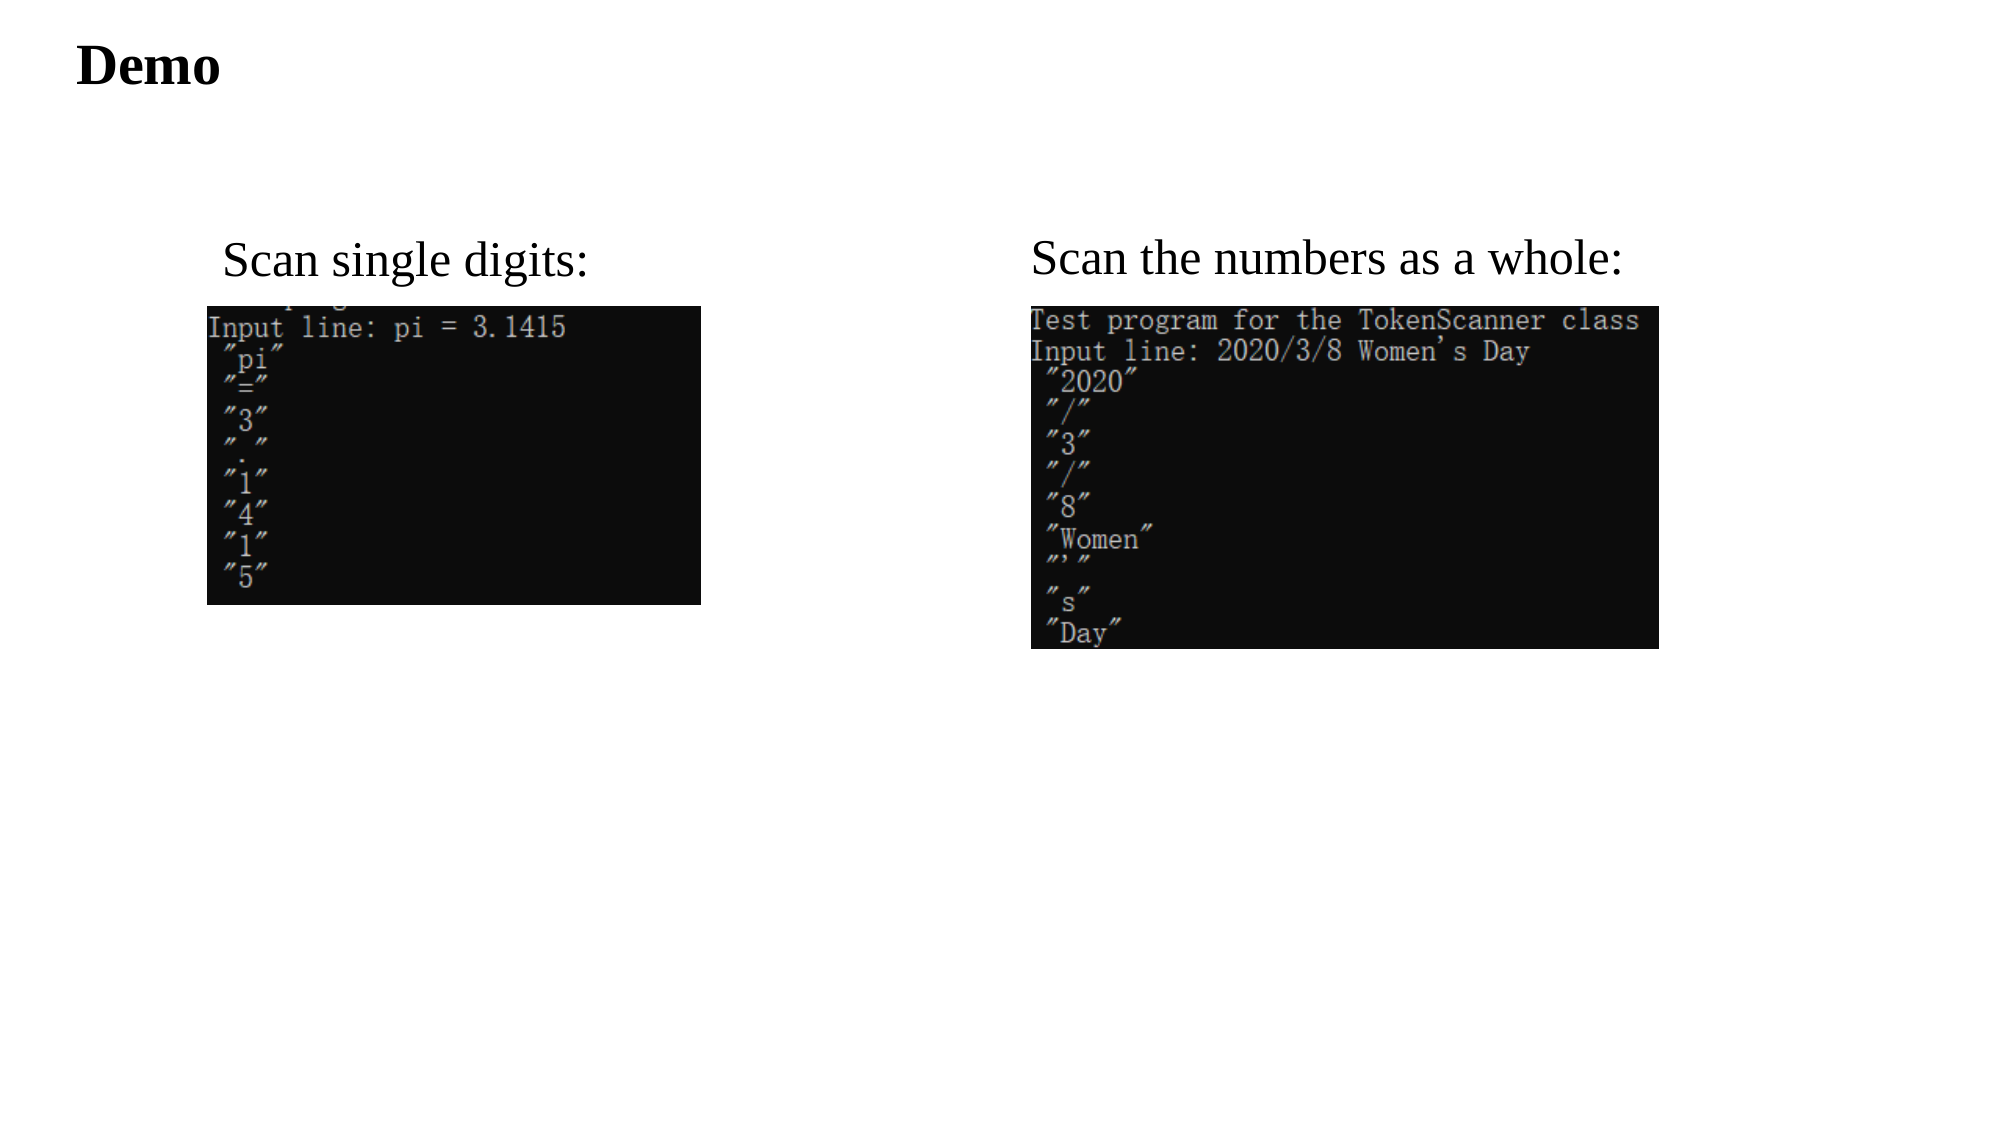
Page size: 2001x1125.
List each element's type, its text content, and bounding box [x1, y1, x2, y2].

picture [1031, 305, 1659, 649]
text_box Demo [61, 18, 237, 104]
text_box Scan single digits: [207, 218, 781, 294]
text_box Scan the numbers as a whole: [1015, 217, 1729, 292]
picture [207, 305, 701, 605]
